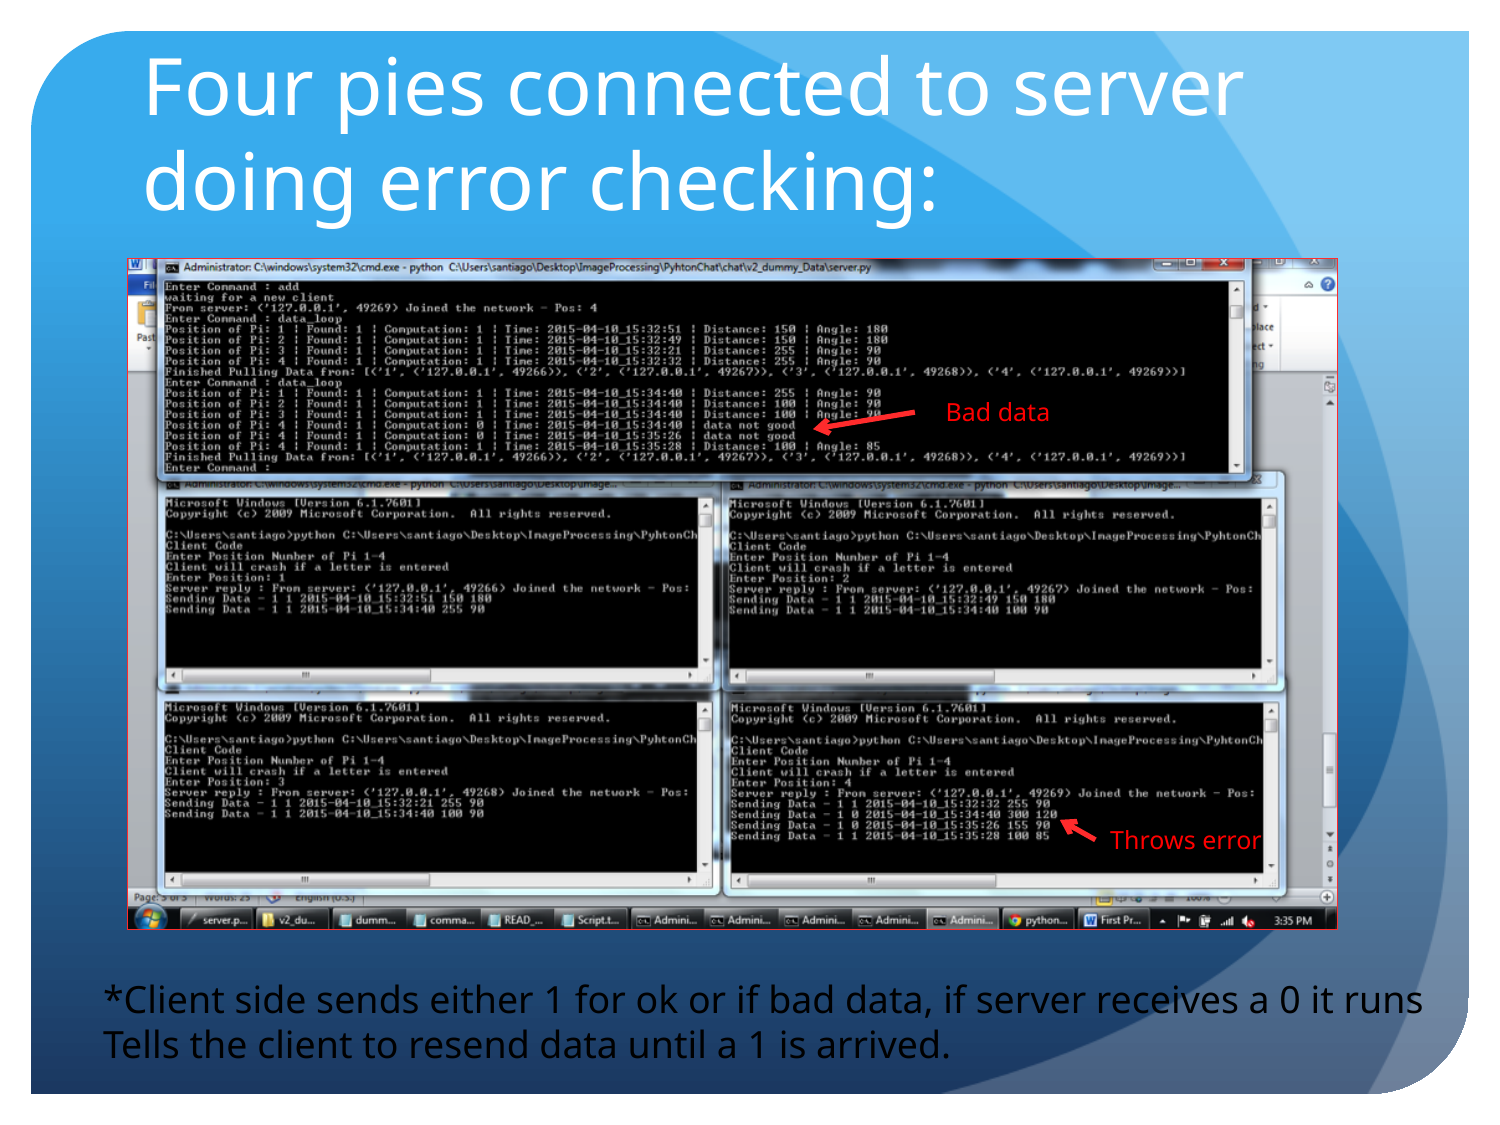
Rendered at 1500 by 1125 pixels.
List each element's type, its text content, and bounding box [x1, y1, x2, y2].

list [127, 257, 1338, 930]
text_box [812, 411, 916, 430]
picture [24, 30, 1473, 1094]
text_box *Client side sends either 1 for ok or if bad data, if server receives a 0 it runs Tells the client to resend data until a 1 is arrived. [88, 968, 1440, 1074]
title Four pies connected to server doing error checking: [127, 62, 1372, 234]
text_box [1059, 819, 1099, 841]
